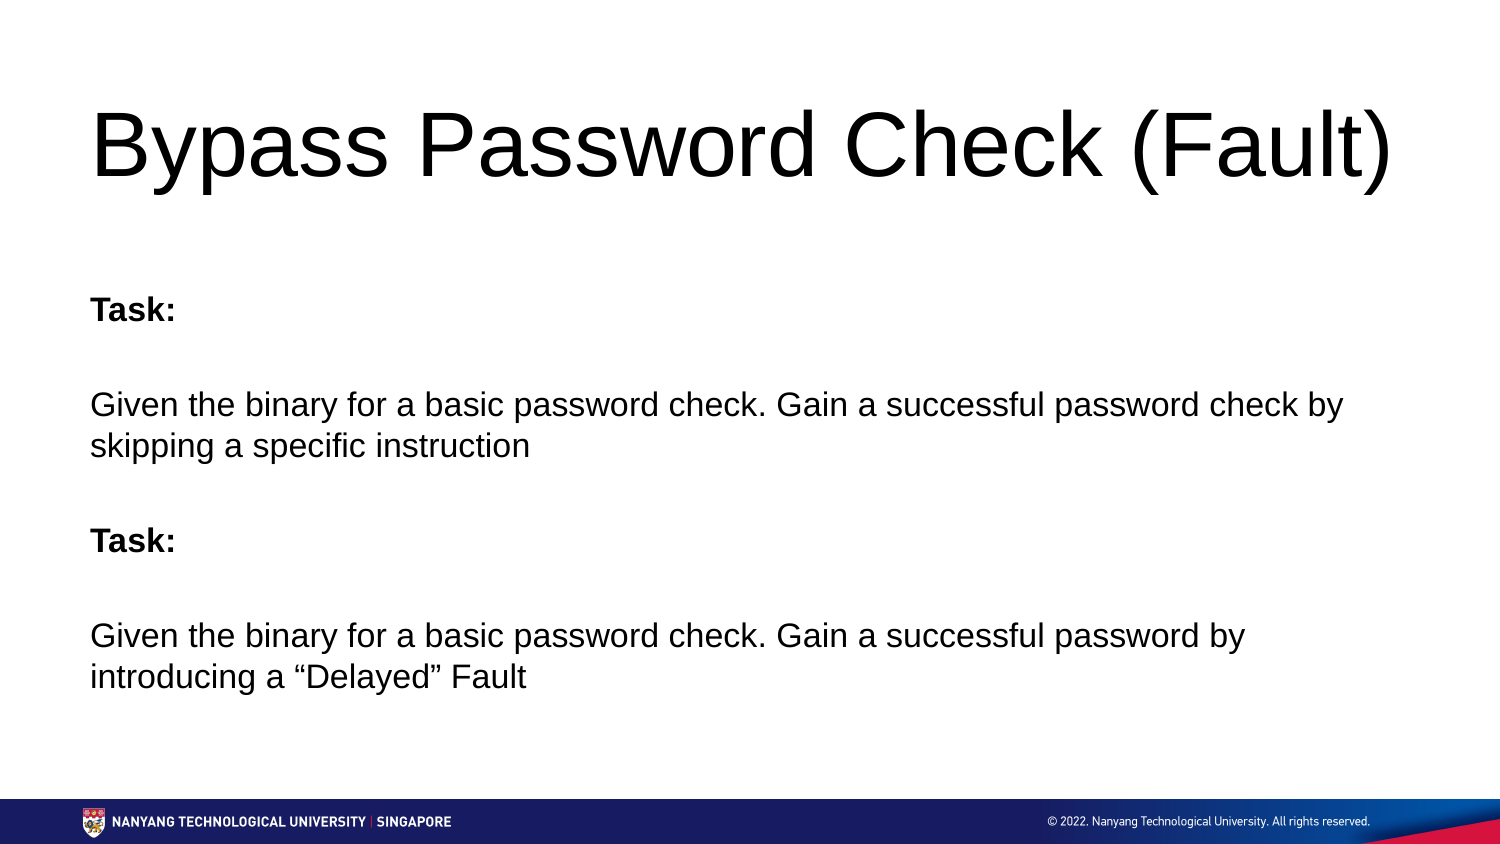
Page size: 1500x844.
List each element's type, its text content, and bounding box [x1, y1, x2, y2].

picture [0, 799, 1500, 844]
list Task: Given the binary for a basic password check. Gain a successful password check by skipping a specific instruction Task: Given the binary for a basic password check. Gain a successful password by introducing a “Delayed” Fault [75, 232, 1425, 710]
title Bypass Password Check (Fault) [75, 69, 1425, 210]
